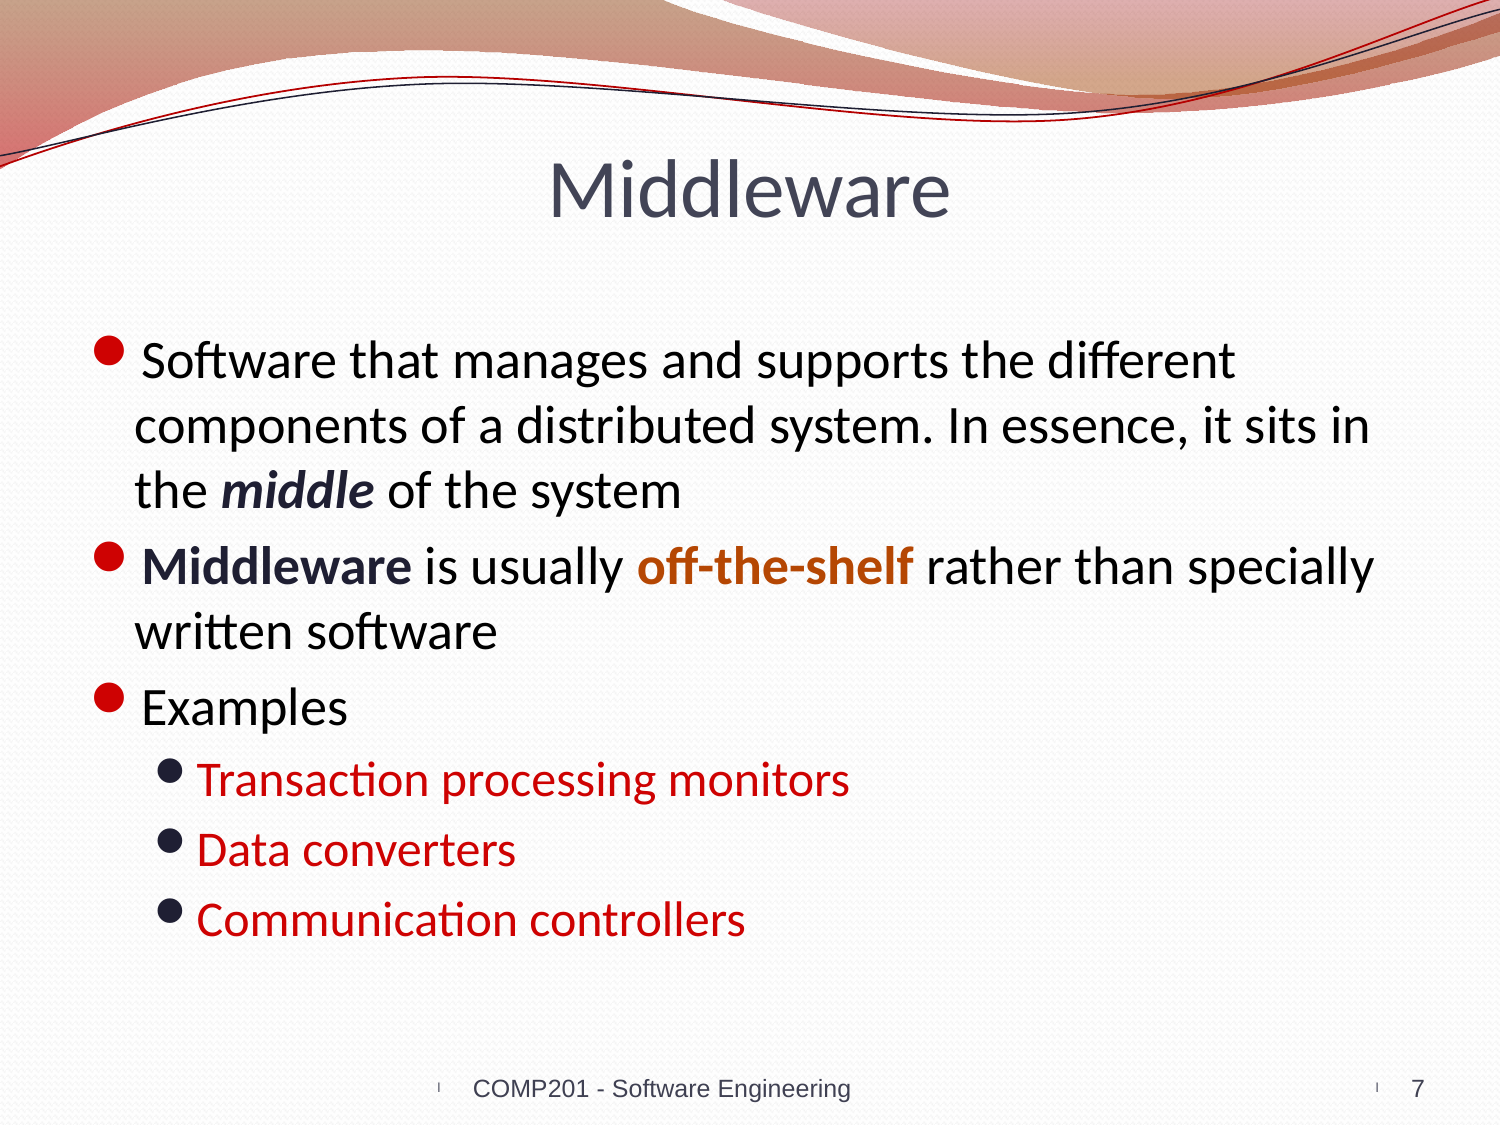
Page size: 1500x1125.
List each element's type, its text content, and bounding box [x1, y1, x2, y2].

title Middleware [75, 82, 1425, 235]
footer COMP201 - Software Engineering [437, 1042, 988, 1103]
list Software that manages and supports the different components of a distributed system. In essence, it sits in the middle of the system Middleware is usually off-the-shelf rather than specially written software Examples Transaction processing monitors Data converters Communication controllers [75, 317, 1425, 1038]
slide_number 7 [1299, 1042, 1425, 1103]
